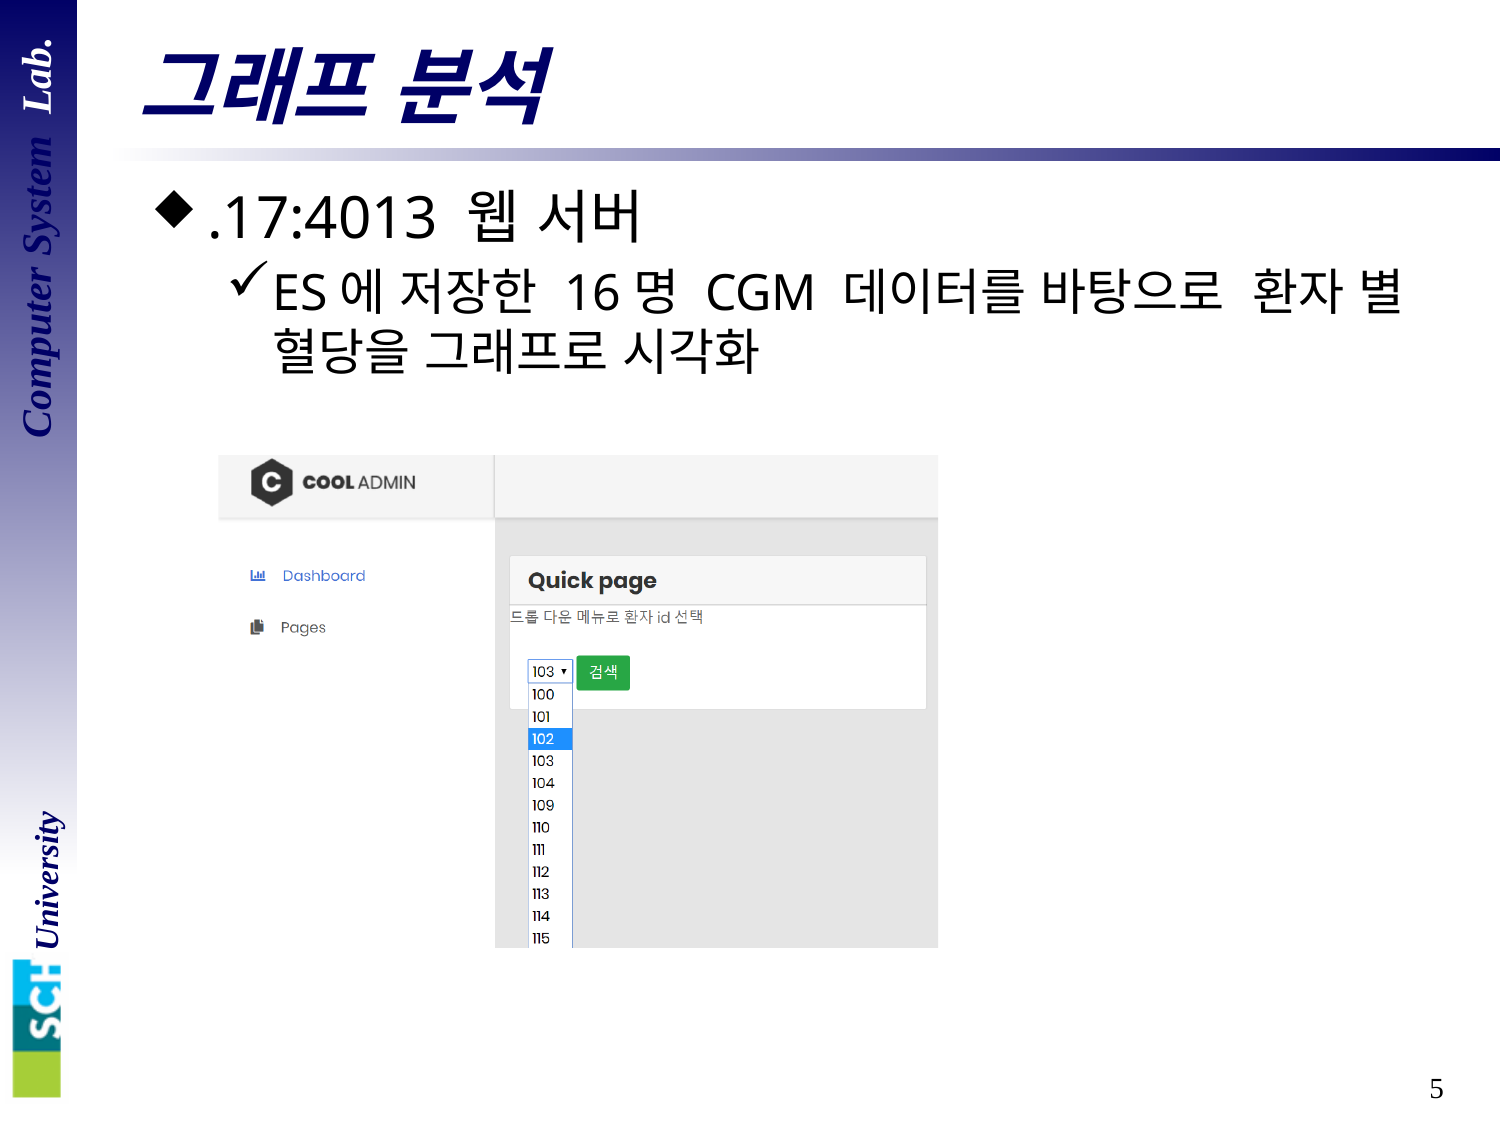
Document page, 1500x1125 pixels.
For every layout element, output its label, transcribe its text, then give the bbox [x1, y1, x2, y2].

picture [5, 952, 69, 1104]
picture [218, 454, 939, 948]
list .17:4013 웹 서버 ES에 저장한 16명 CGM 데이터를 바탕으로 환자 별 혈당을 그래프로 시각화 [135, 172, 1448, 1038]
title 그래프 분석 [123, 25, 1460, 143]
